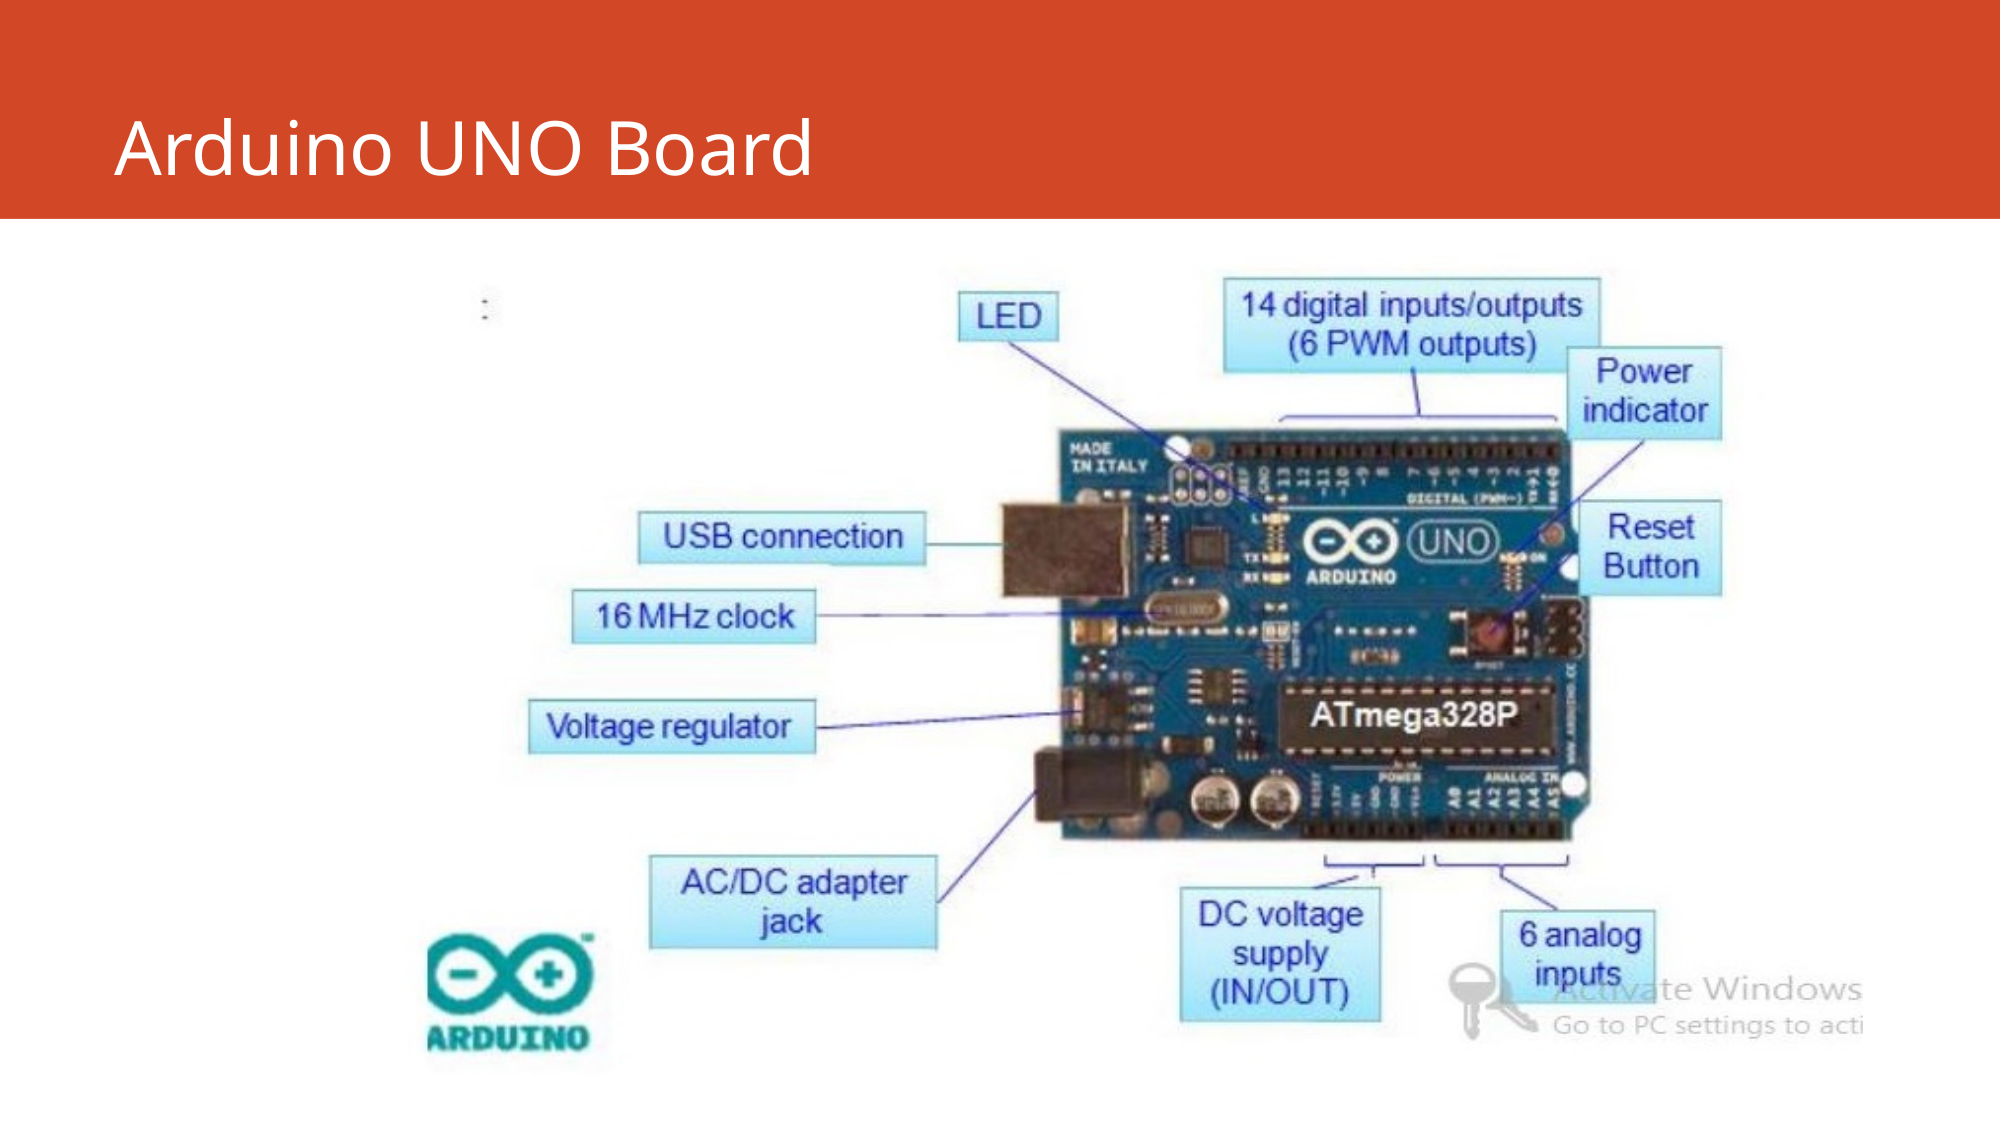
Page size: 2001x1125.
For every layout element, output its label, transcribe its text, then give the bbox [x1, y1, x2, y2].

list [282, 238, 1863, 1076]
title Arduino UNO Board [99, 0, 1863, 199]
